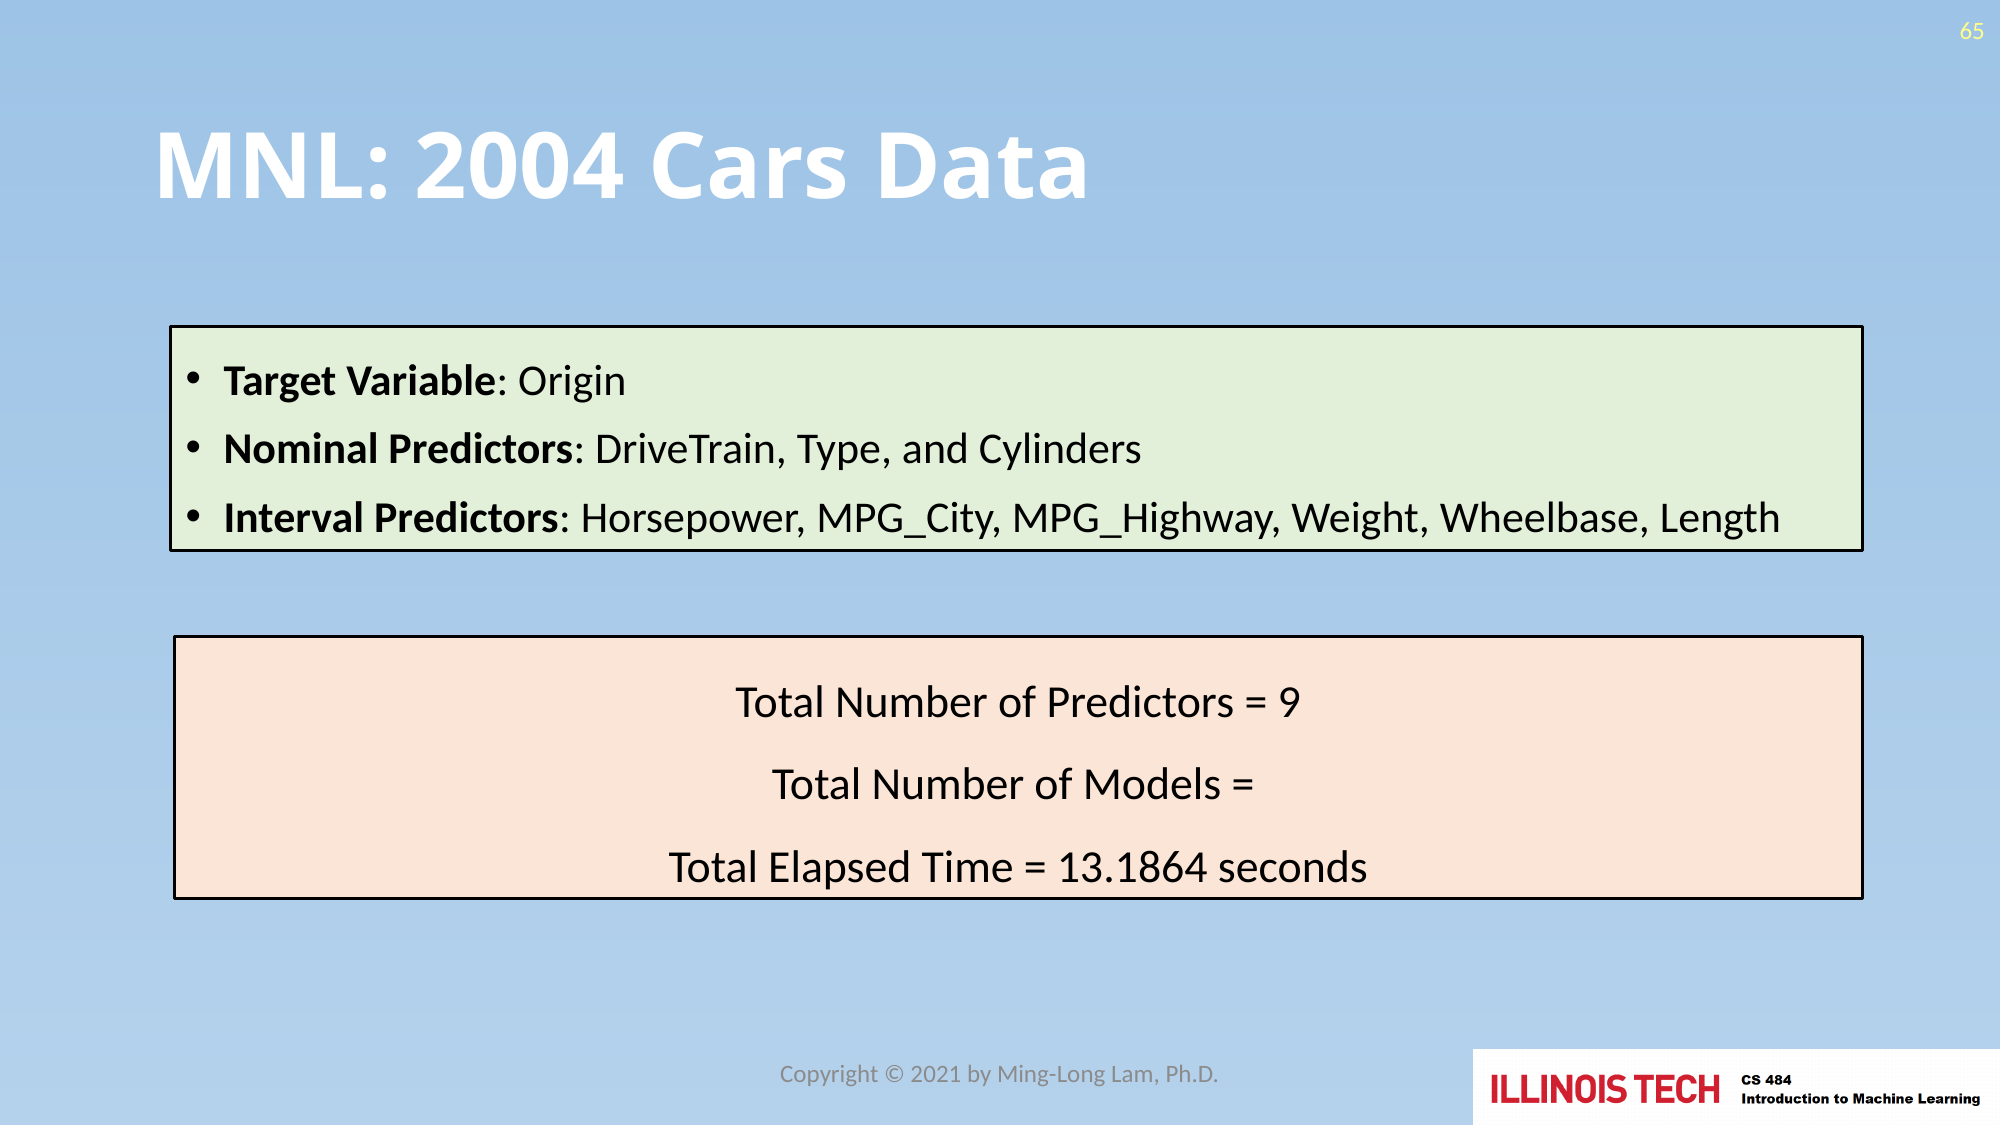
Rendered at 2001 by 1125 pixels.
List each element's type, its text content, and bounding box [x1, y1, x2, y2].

slide_number 65 [1550, 0, 2000, 60]
title MNL: 2004 Cars Data [137, 59, 1863, 278]
footer Copyright © 2021 by Ming-Long Lam, Ph.D. [662, 1042, 1338, 1103]
list Target Variable: Origin Nominal Predictors: DriveTrain, Type, and Cylinders Interval Predictors: Horsepower, MPG_City, MPG_Highway, Weight, Wheelbase, Length [170, 326, 1863, 551]
picture [1473, 1049, 2000, 1125]
